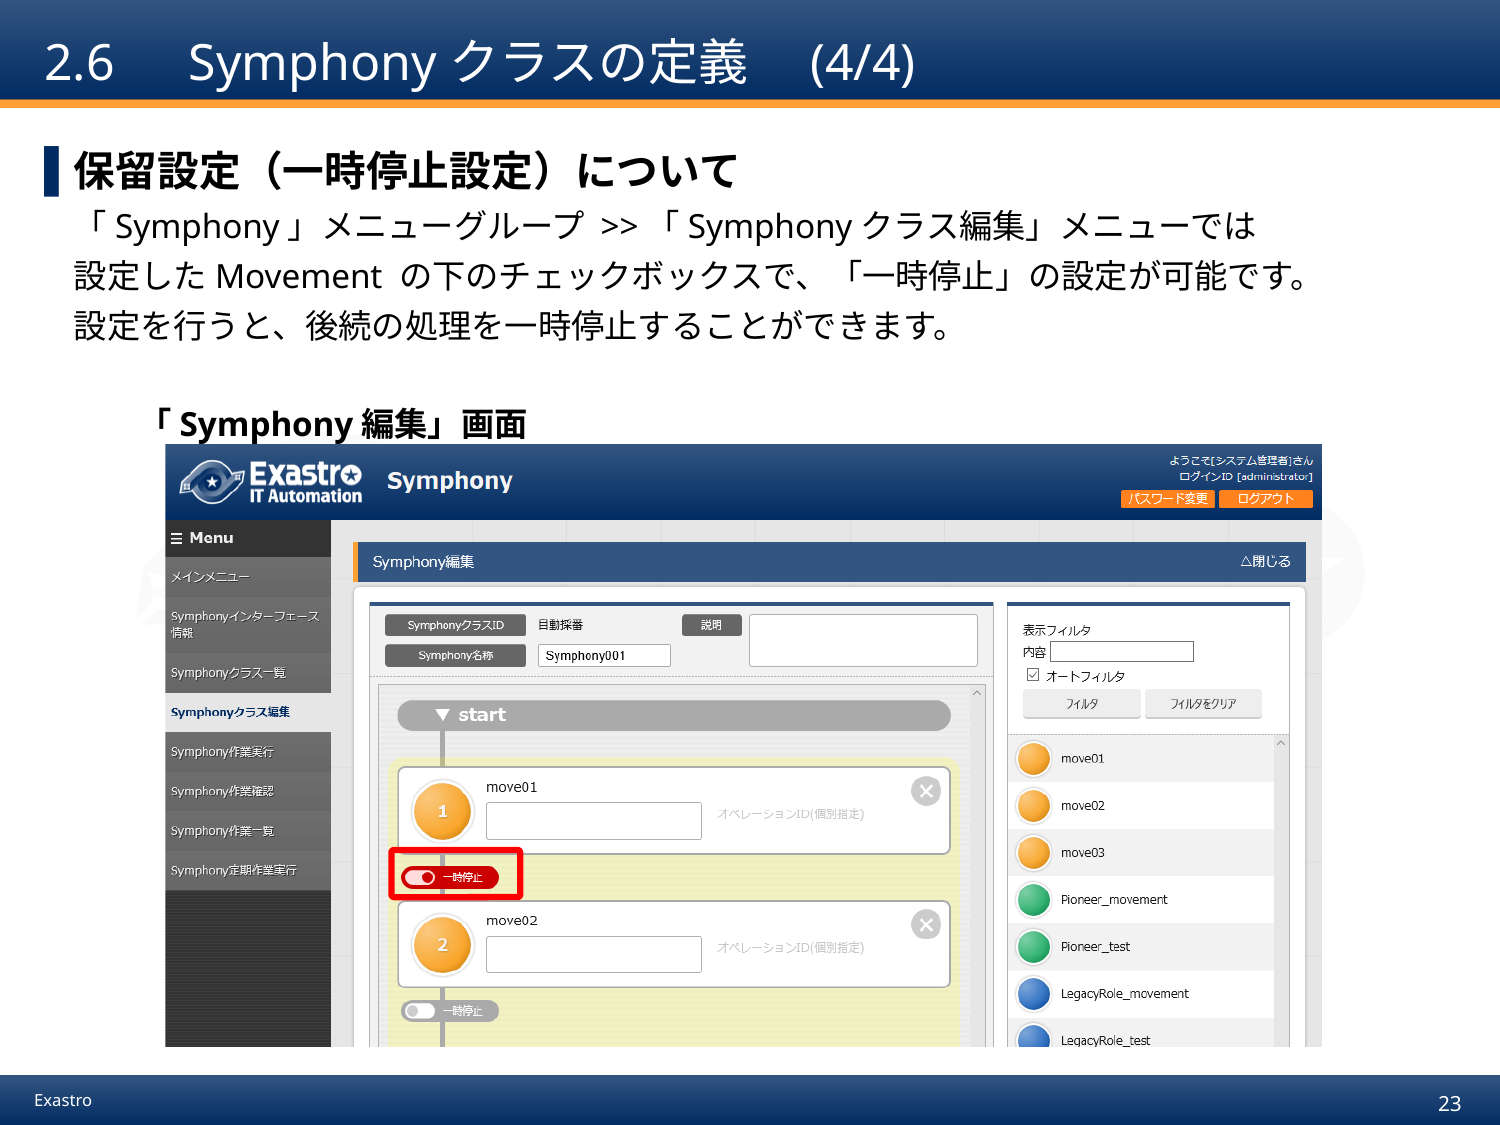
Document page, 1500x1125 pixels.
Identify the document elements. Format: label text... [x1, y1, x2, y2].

title 2.6 Symphonyクラスの定義 (4/4) [29, 18, 1471, 96]
picture [165, 444, 1323, 1047]
list 保留設定（一時停止設定）について 「Symphony」メニューグループ >>「Symphonyクラス編集」メニューでは 設定したMovement の下のチェックボックスで、「一時停止」の設定が可能です。 設定を行うと、後続の処理を一時停止することができます。 [29, 137, 1500, 1059]
picture [0, 0, 1500, 1125]
text_box 「Symphony編集」画面 [123, 395, 729, 451]
